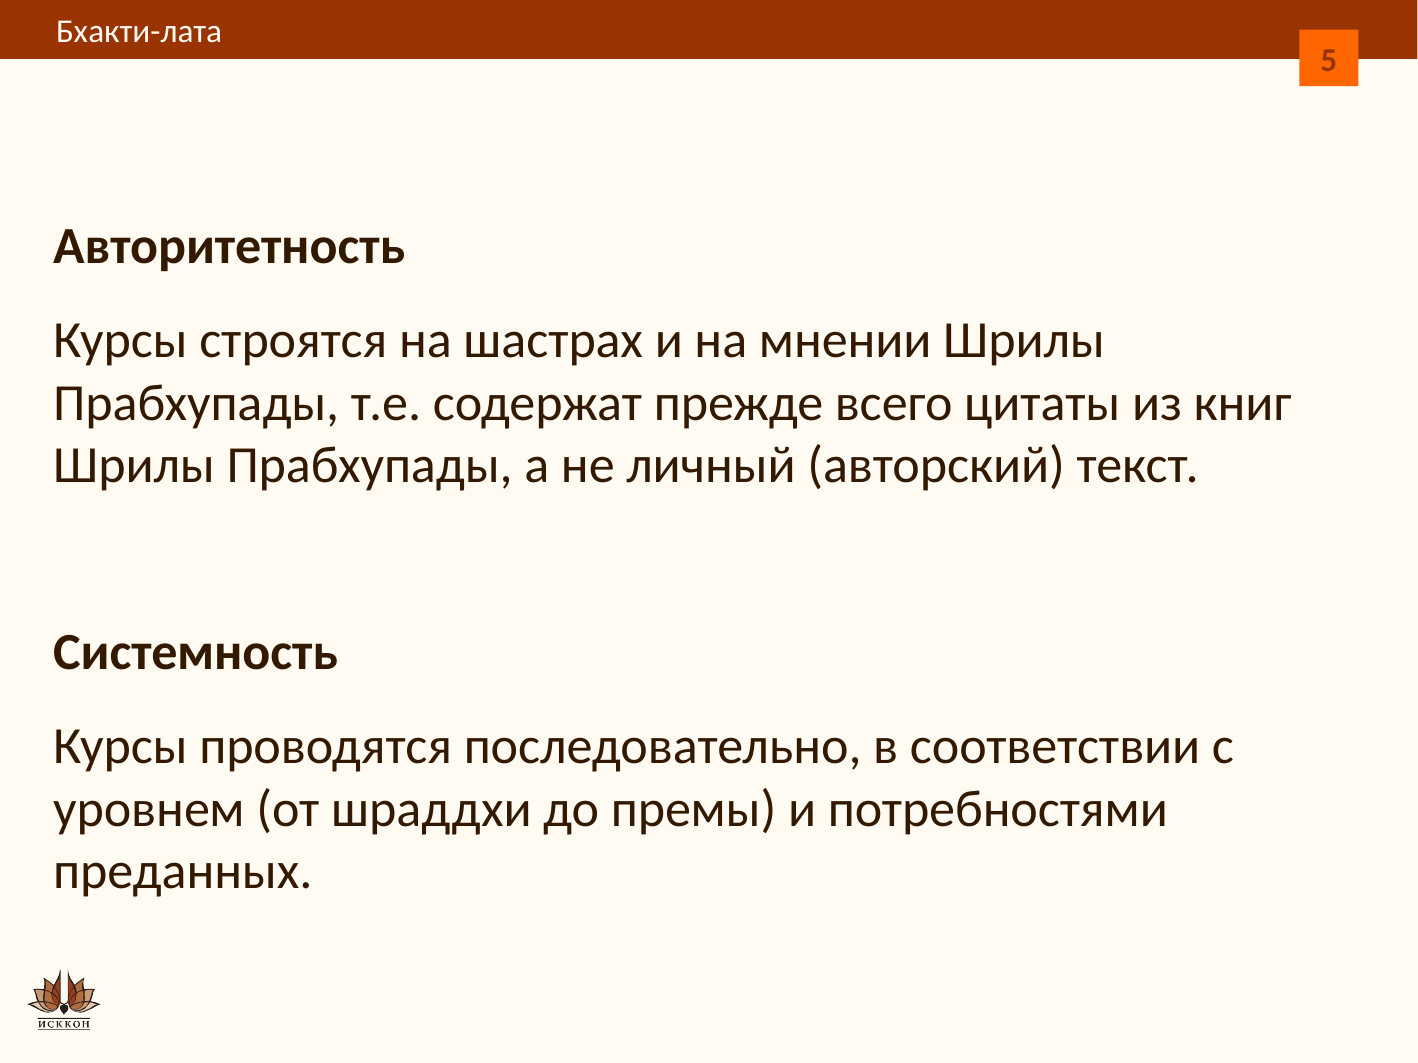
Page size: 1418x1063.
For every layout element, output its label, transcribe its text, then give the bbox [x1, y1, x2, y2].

list Авторитетность Курсы строятся на шастрах и на мнении Шрилы Прабхупады, т.е. содержат прежде всего цитаты из книг Шрилы Прабхупады, а не личный (авторский) текст. Системность Курсы проводятся последовательно, в соответствии с уровнем (от шраддхи до премы) и потребностями преданных. [29, 118, 1359, 1004]
slide_number 5 [1299, 29, 1359, 87]
